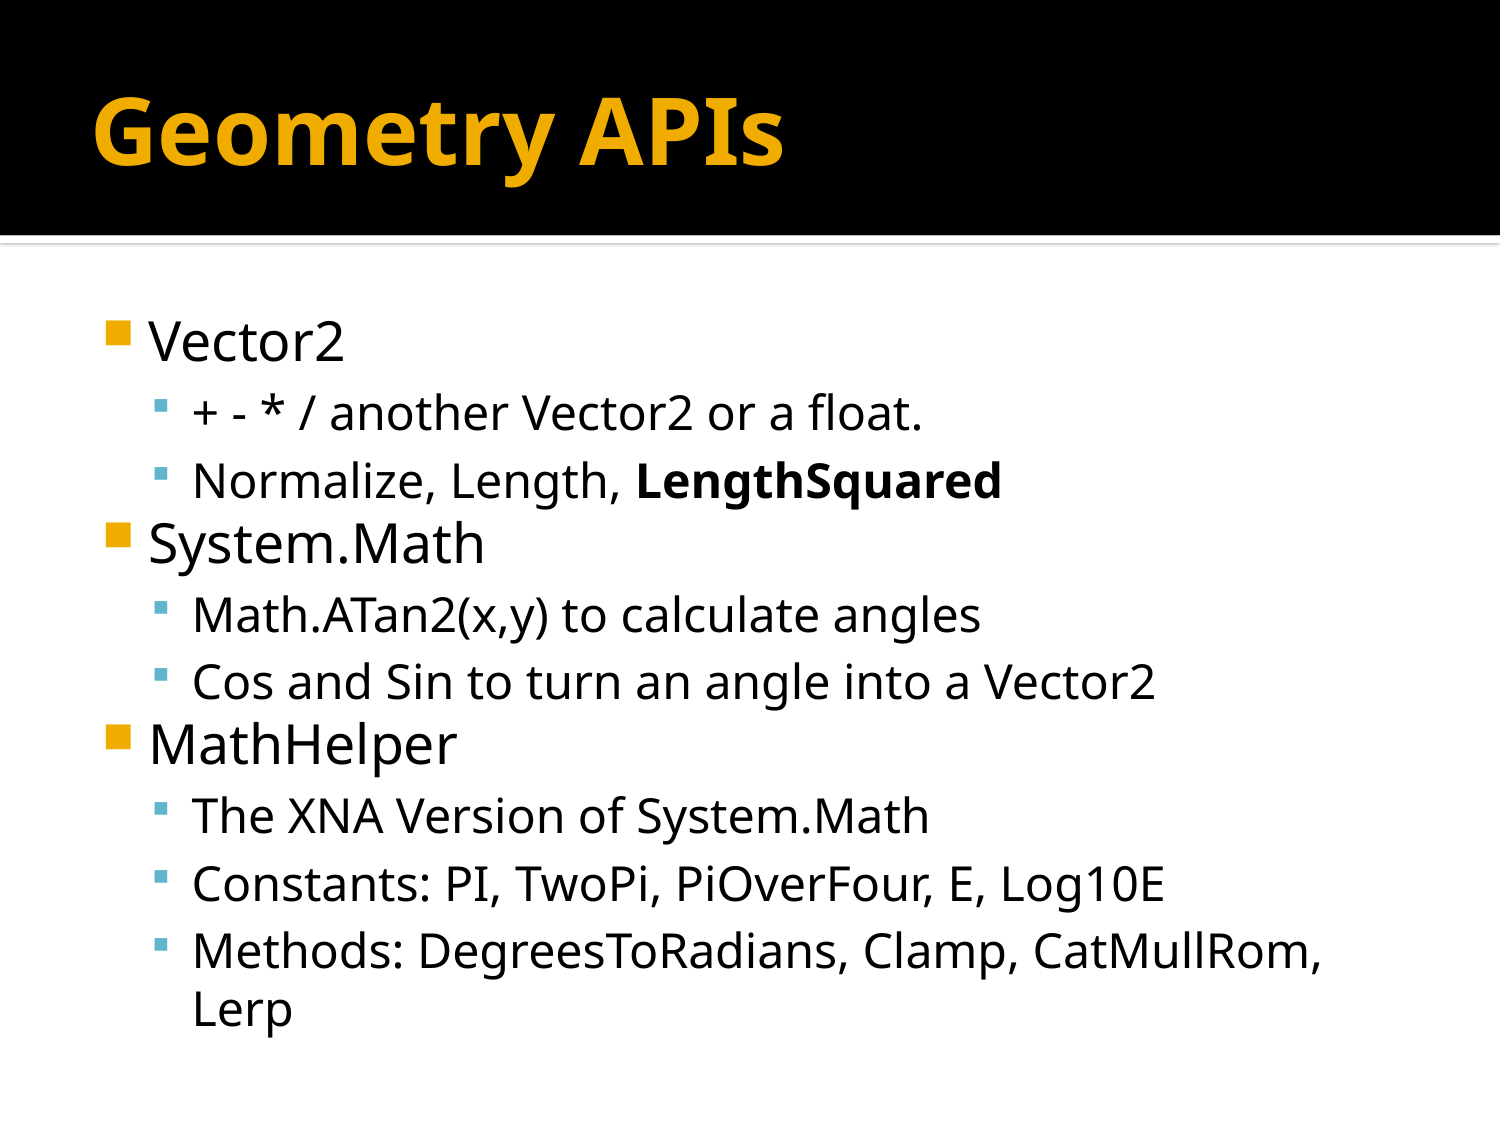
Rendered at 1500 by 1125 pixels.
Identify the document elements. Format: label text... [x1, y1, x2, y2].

list Vector2 + - * / another Vector2 or a float. Normalize, Length, LengthSquared System.Math Math.ATan2(x,y) to calculate angles Cos and Sin to turn an angle into a Vector2 MathHelper The XNA Version of System.Math Constants: PI, TwoPi, PiOverFour, E, Log10E Methods: DegreesToRadians, Clamp, CatMullRom, Lerp [75, 291, 1425, 1050]
title Geometry APIs [75, 25, 1425, 231]
